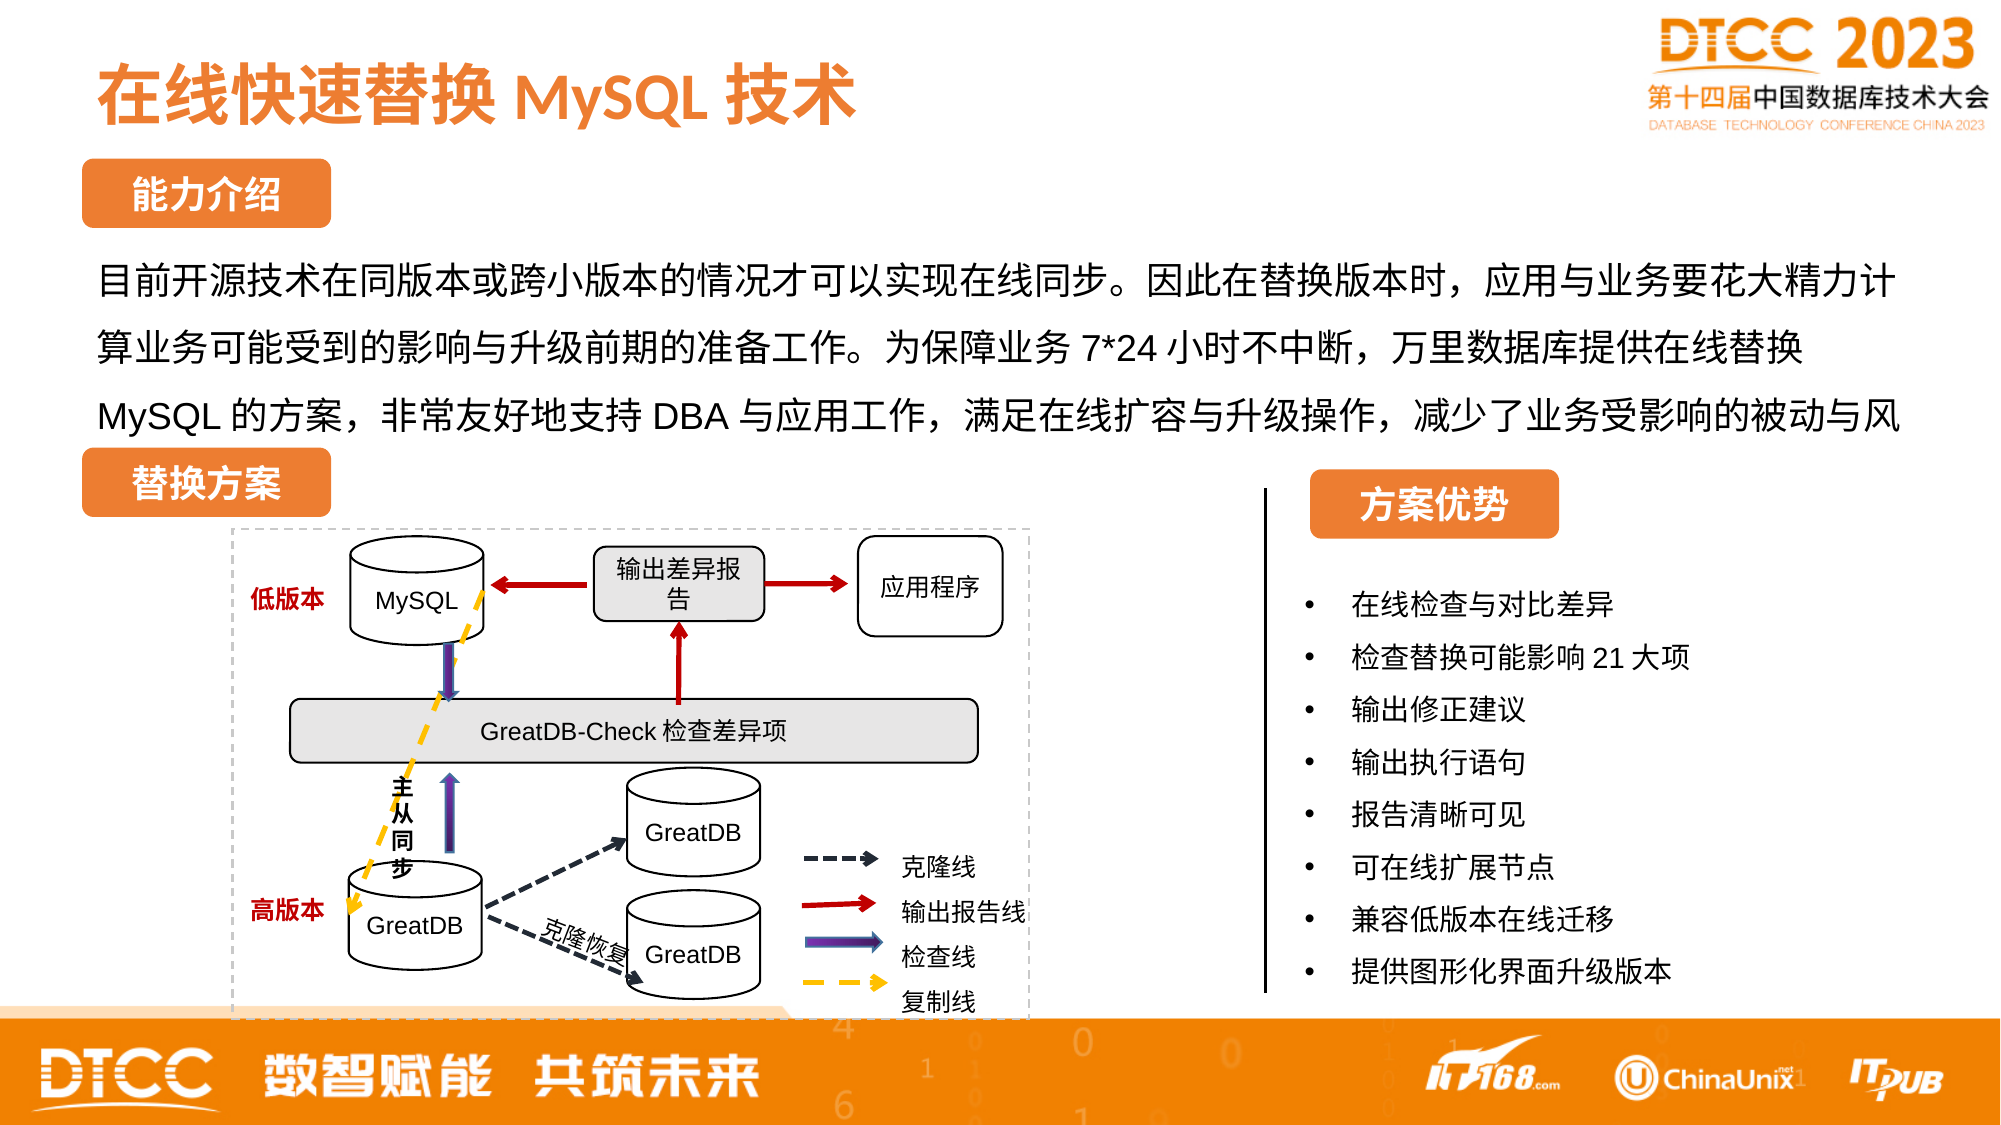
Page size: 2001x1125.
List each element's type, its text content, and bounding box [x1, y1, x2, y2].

text_box 在线检查与对比差异 检查替换可能影响21大项 输出修正建议 输出执行语句 报告清晰可见 可在线扩展节点 兼容低版本在线迁移 提供图形化界面升级版本 [1289, 561, 1789, 997]
text_box 目前开源技术在同版本或跨小版本的情况才可以实现在线同步。因此在替换版本时，应用与业务要花大精力计算业务可能受到的影响与升级前期的准备工作。为保障业务7*24小时不中断，万里数据库提供在线替换MySQL的方案，非常友好地支持DBA与应用工作，满足在线扩容与升级操作，减少了业务受影响的被动与风险。 [82, 226, 1945, 512]
picture [0, 0, 2001, 1125]
text_box 替换方案 [80, 446, 333, 519]
text_box 方案优势 [1308, 468, 1561, 540]
title 在线快速替换MySQL技术 [82, 54, 1527, 112]
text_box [232, 528, 1062, 1020]
text_box 能力介绍 [80, 157, 333, 229]
